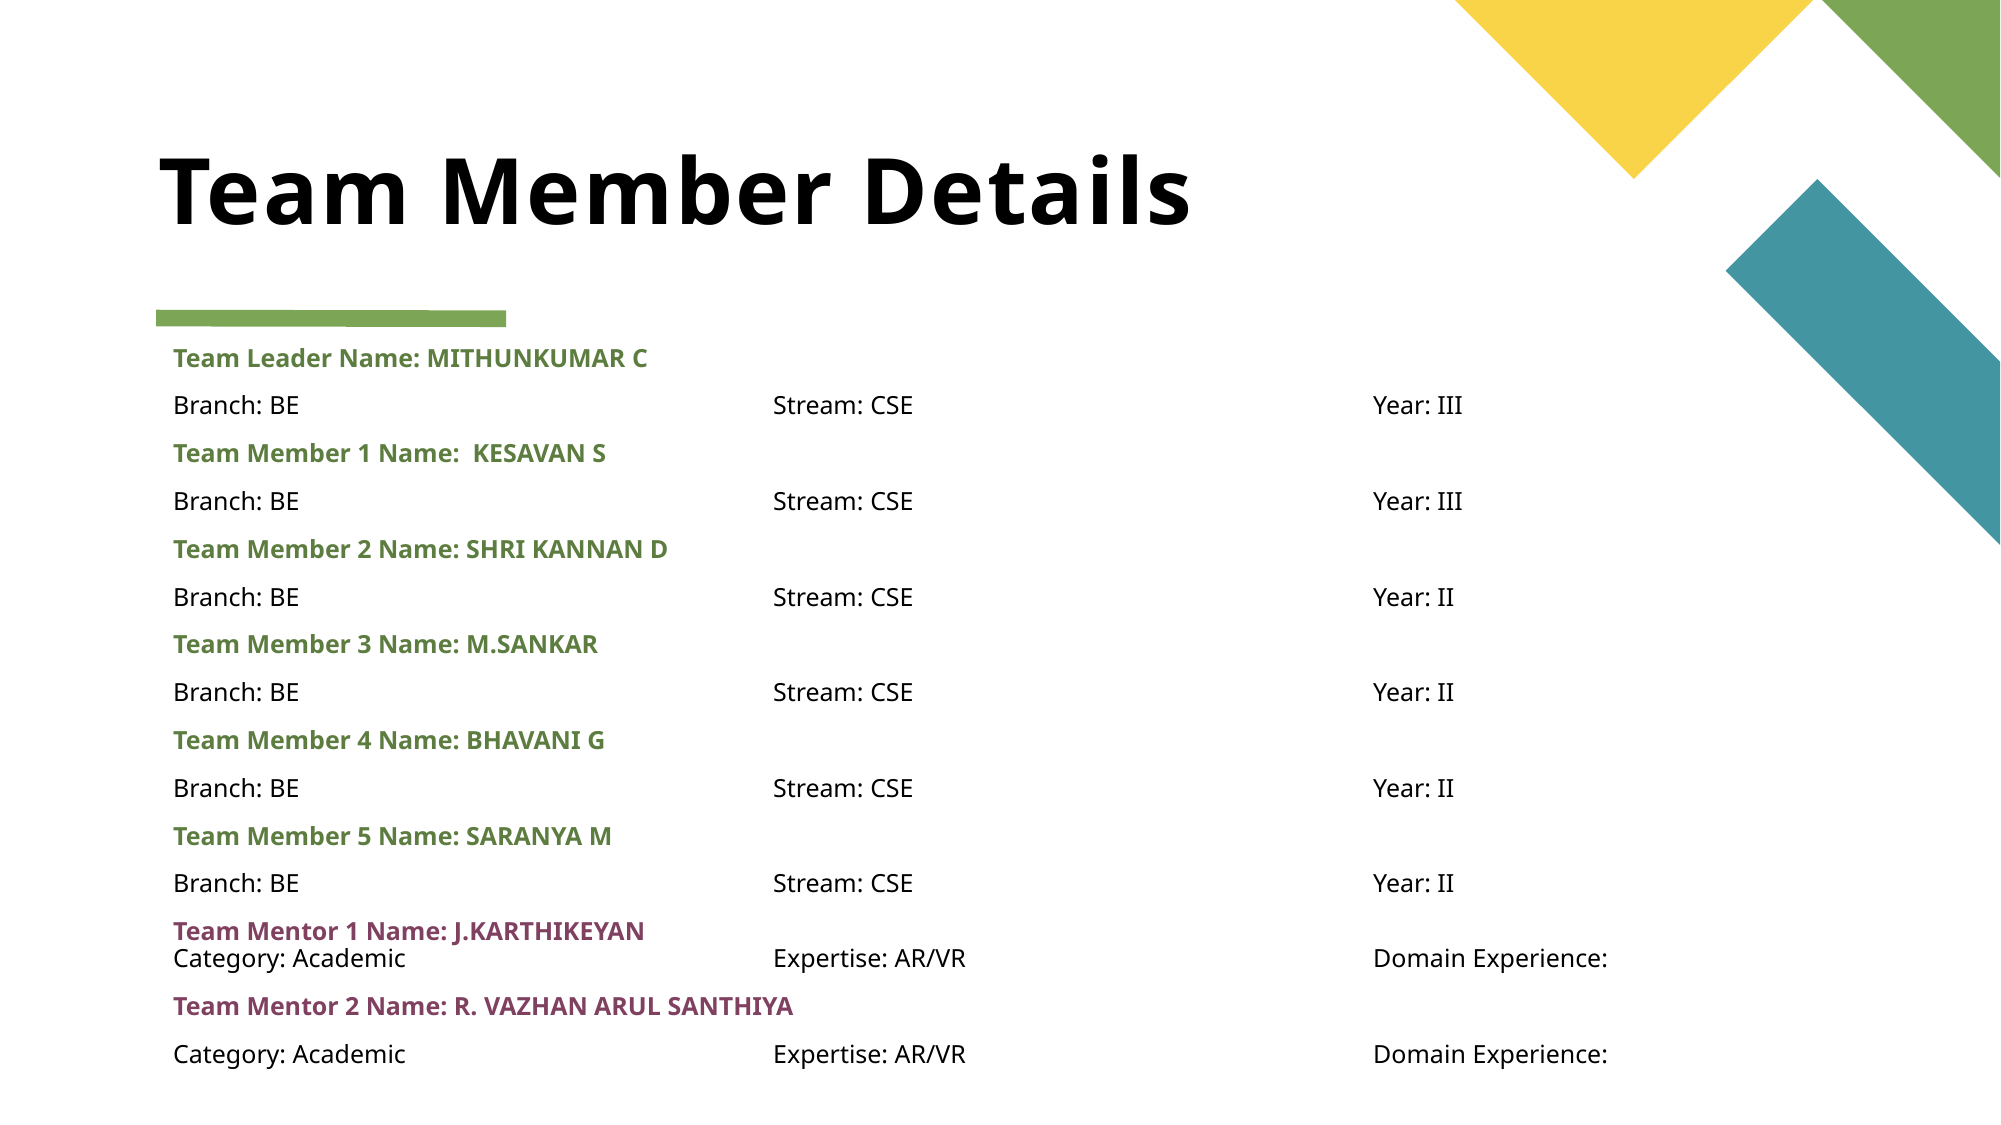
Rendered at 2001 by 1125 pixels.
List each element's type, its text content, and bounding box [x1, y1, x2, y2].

list Team Leader Name: MITHUNKUMAR C Branch: BE Stream: CSE Year: III Team Member 1 Name: KESAVAN S Branch: BE Stream: CSE Year: III Team Member 2 Name: SHRI KANNAN D Branch: BE Stream: CSE Year: II Team Member 3 Name: M.SANKAR Branch: BE Stream: CSE Year: II Team Member 4 Name: BHAVANI G Branch: BE Stream: CSE Year: II Team Member 5 Name: SARANYA M Branch: BE Stream: CSE Year: II Team Mentor 1 Name: J.KARTHIKEYAN Category: Academic Expertise: AR/VR Domain Experience: Team Mentor 2 Name: R. VAZHAN ARUL SANTHIYA Category: Academic Expertise: AR/VR Domain Experience: [158, 338, 1987, 1113]
title Team Member Details [158, 144, 1244, 245]
